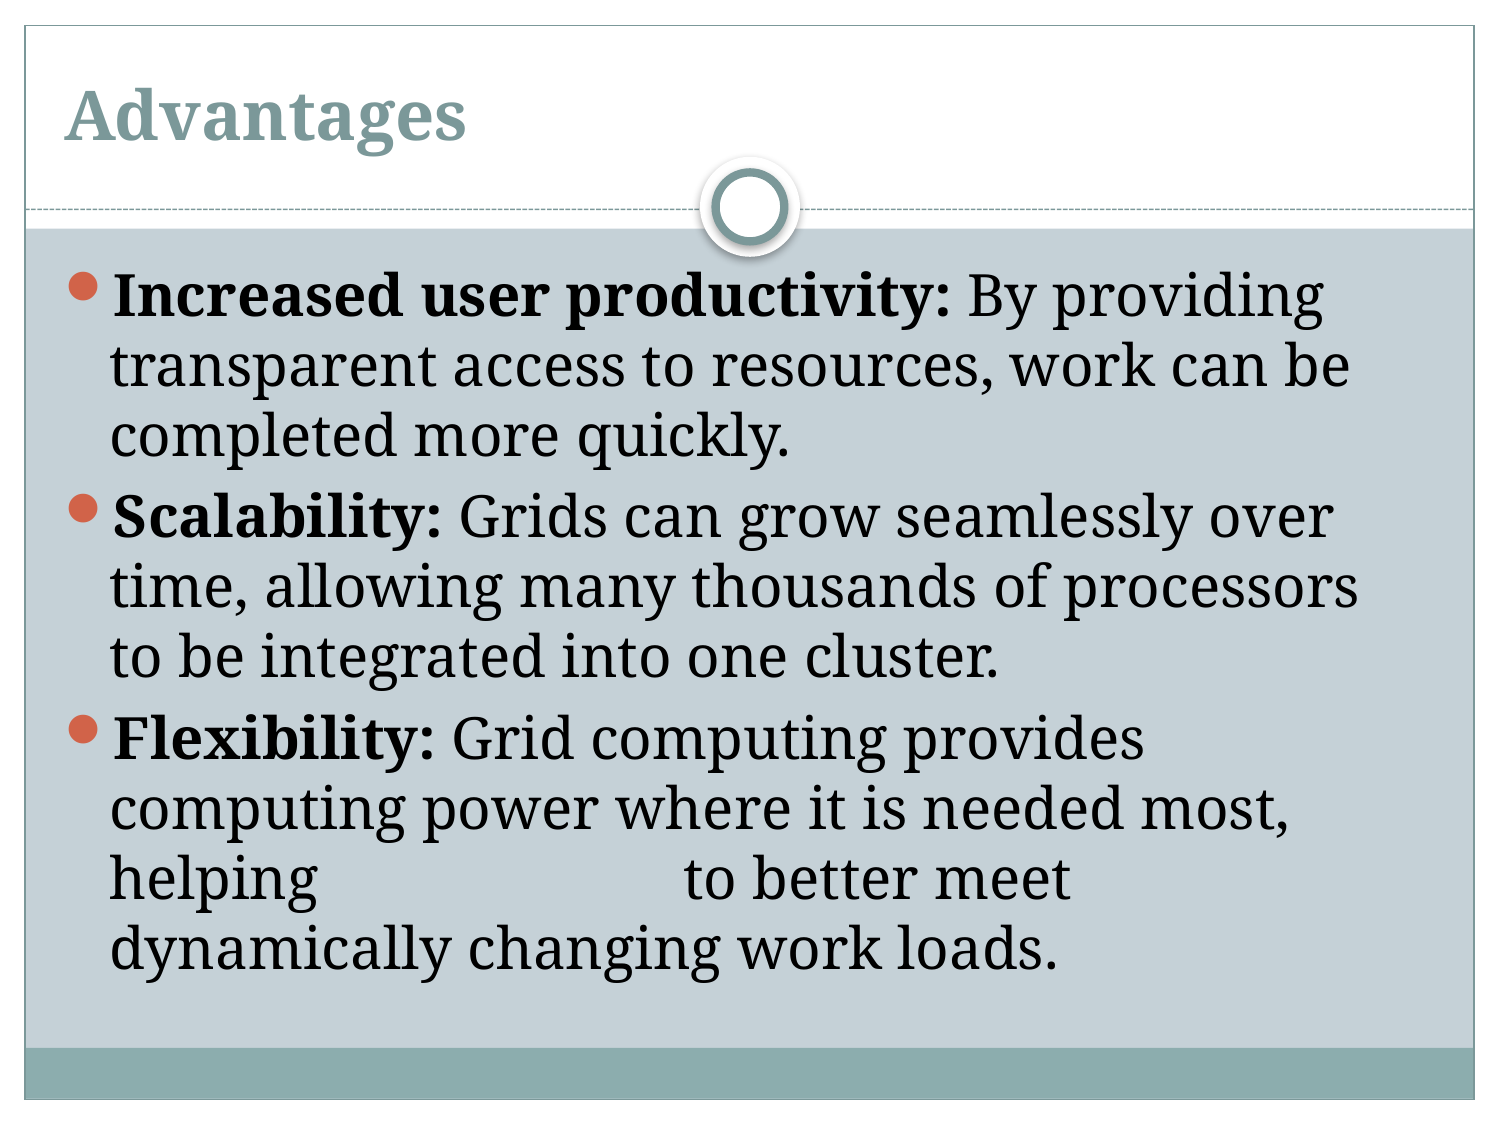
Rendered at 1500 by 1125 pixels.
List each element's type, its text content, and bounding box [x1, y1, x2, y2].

list Increased user productivity: By providing transparent access to resources, work can be completed more quickly. Scalability: Grids can grow seamlessly over time, allowing many thousands of processors to be integrated into one cluster. Flexibility: Grid computing provides computing power where it is needed most, helping to better meet dynamically changing work loads. [49, 250, 1445, 1001]
title Advantages [49, 37, 1450, 163]
